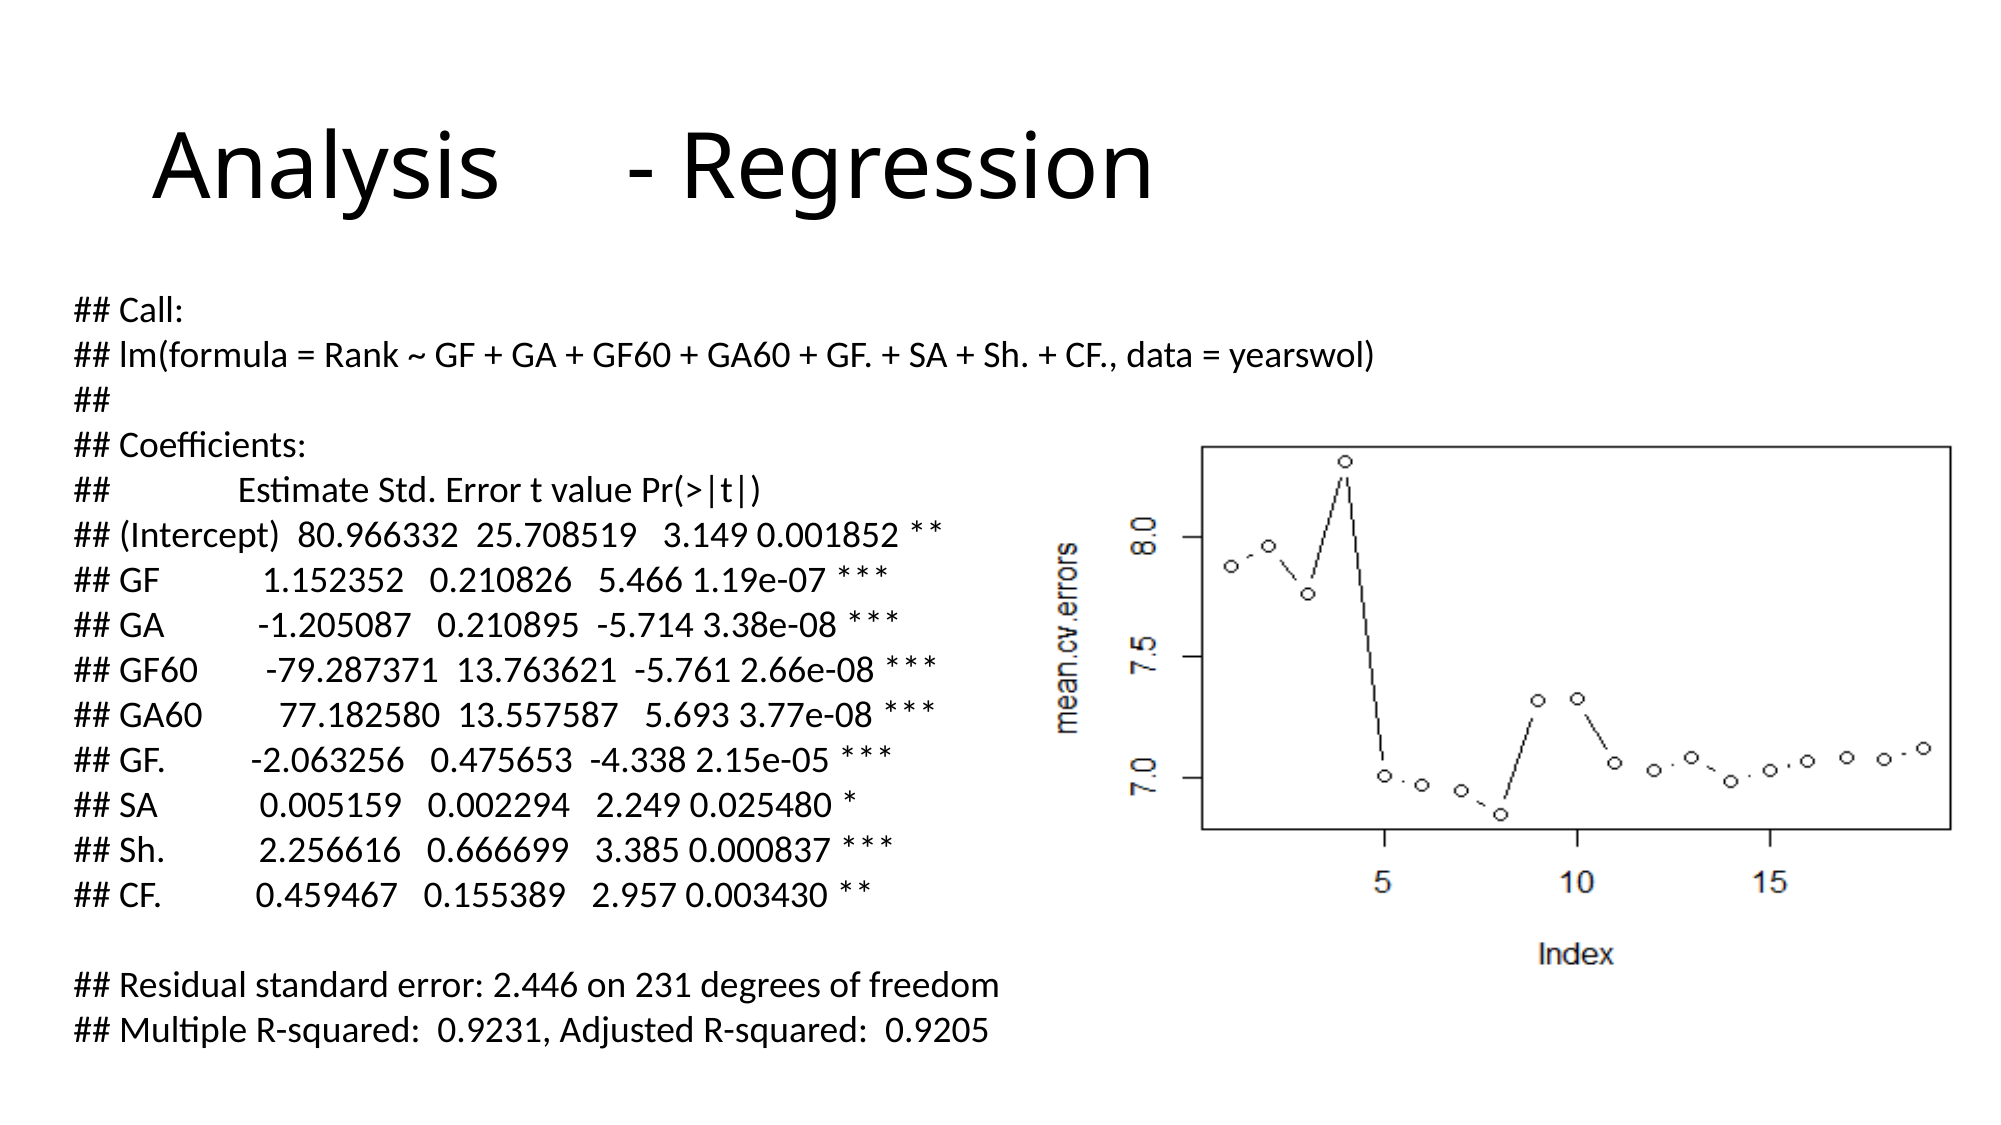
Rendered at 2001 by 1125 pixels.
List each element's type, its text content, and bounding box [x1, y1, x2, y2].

title Analysis - Regression [137, 59, 1863, 277]
text_box ## Call: ## lm(formula = Rank ~ GF + GA + GF60 + GA60 + GF. + SA + Sh. + CF., data = yearswol) ## ## Coefficients: ## Estimate Std. Error t value Pr(>|t|) ## (Intercept) 80.966332 25.708519 3.149 0.001852 ** ## GF 1.152352 0.210826 5.466 1.19e-07 *** ## GA -1.205087 0.210895 -5.714 3.38e-08 *** ## GF60 -79.287371 13.763621 -5.761 2.66e-08 *** ## GA60 77.182580 13.557587 5.693 3.77e-08 *** ## GF. -2.063256 0.475653 -4.338 2.15e-05 *** ## SA 0.005159 0.002294 2.249 0.025480 * ## Sh. 2.256616 0.666699 3.385 0.000837 *** ## CF. 0.459467 0.155389 2.957 0.003430 ** ## Residual standard error: 2.446 on 231 degrees of freedom ## Multiple R-squared: 0.9231, Adjusted R-squared: 0.9205 [58, 277, 1942, 1102]
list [1040, 303, 2000, 1009]
